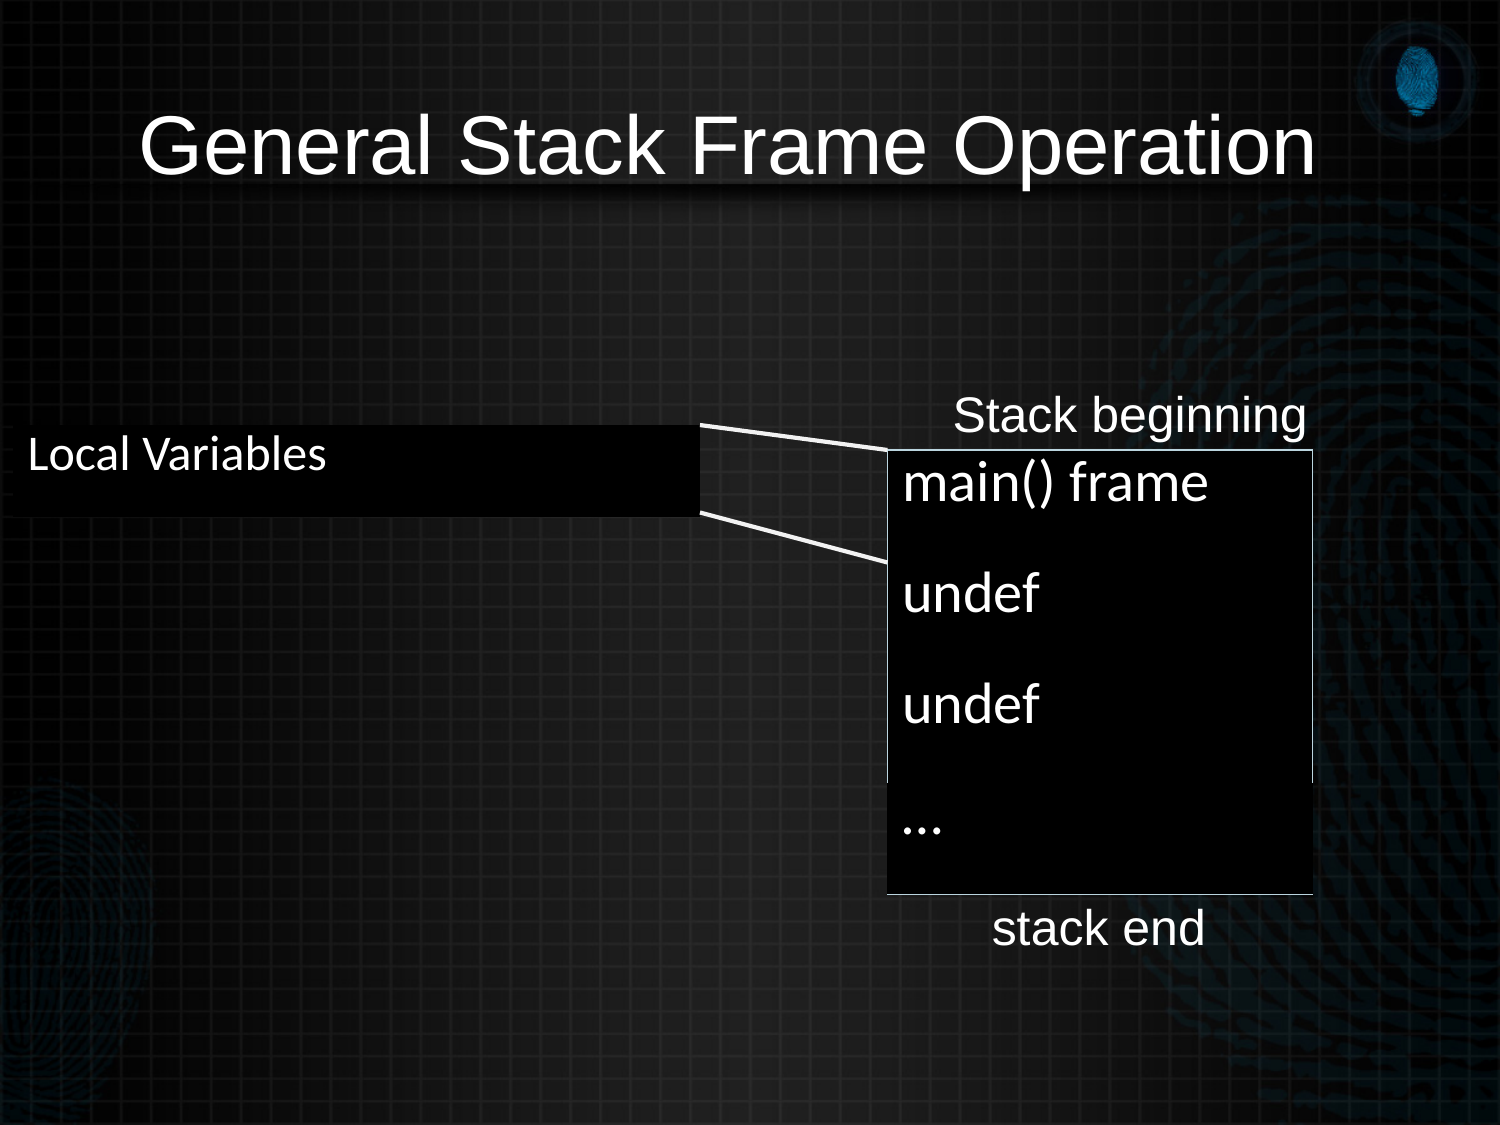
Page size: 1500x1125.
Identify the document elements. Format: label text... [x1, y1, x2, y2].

text_box Stack beginning [937, 375, 1251, 451]
picture [0, 0, 1500, 1125]
table_header Local Variables [13, 425, 700, 517]
table_header main() frame [888, 451, 1312, 561]
text_box General Stack Frame Operation [90, 47, 1366, 235]
table_cell … [887, 783, 1313, 894]
table_cell undef [888, 672, 1312, 783]
table_cell undef [888, 561, 1312, 672]
text_box stack end [977, 887, 1207, 963]
